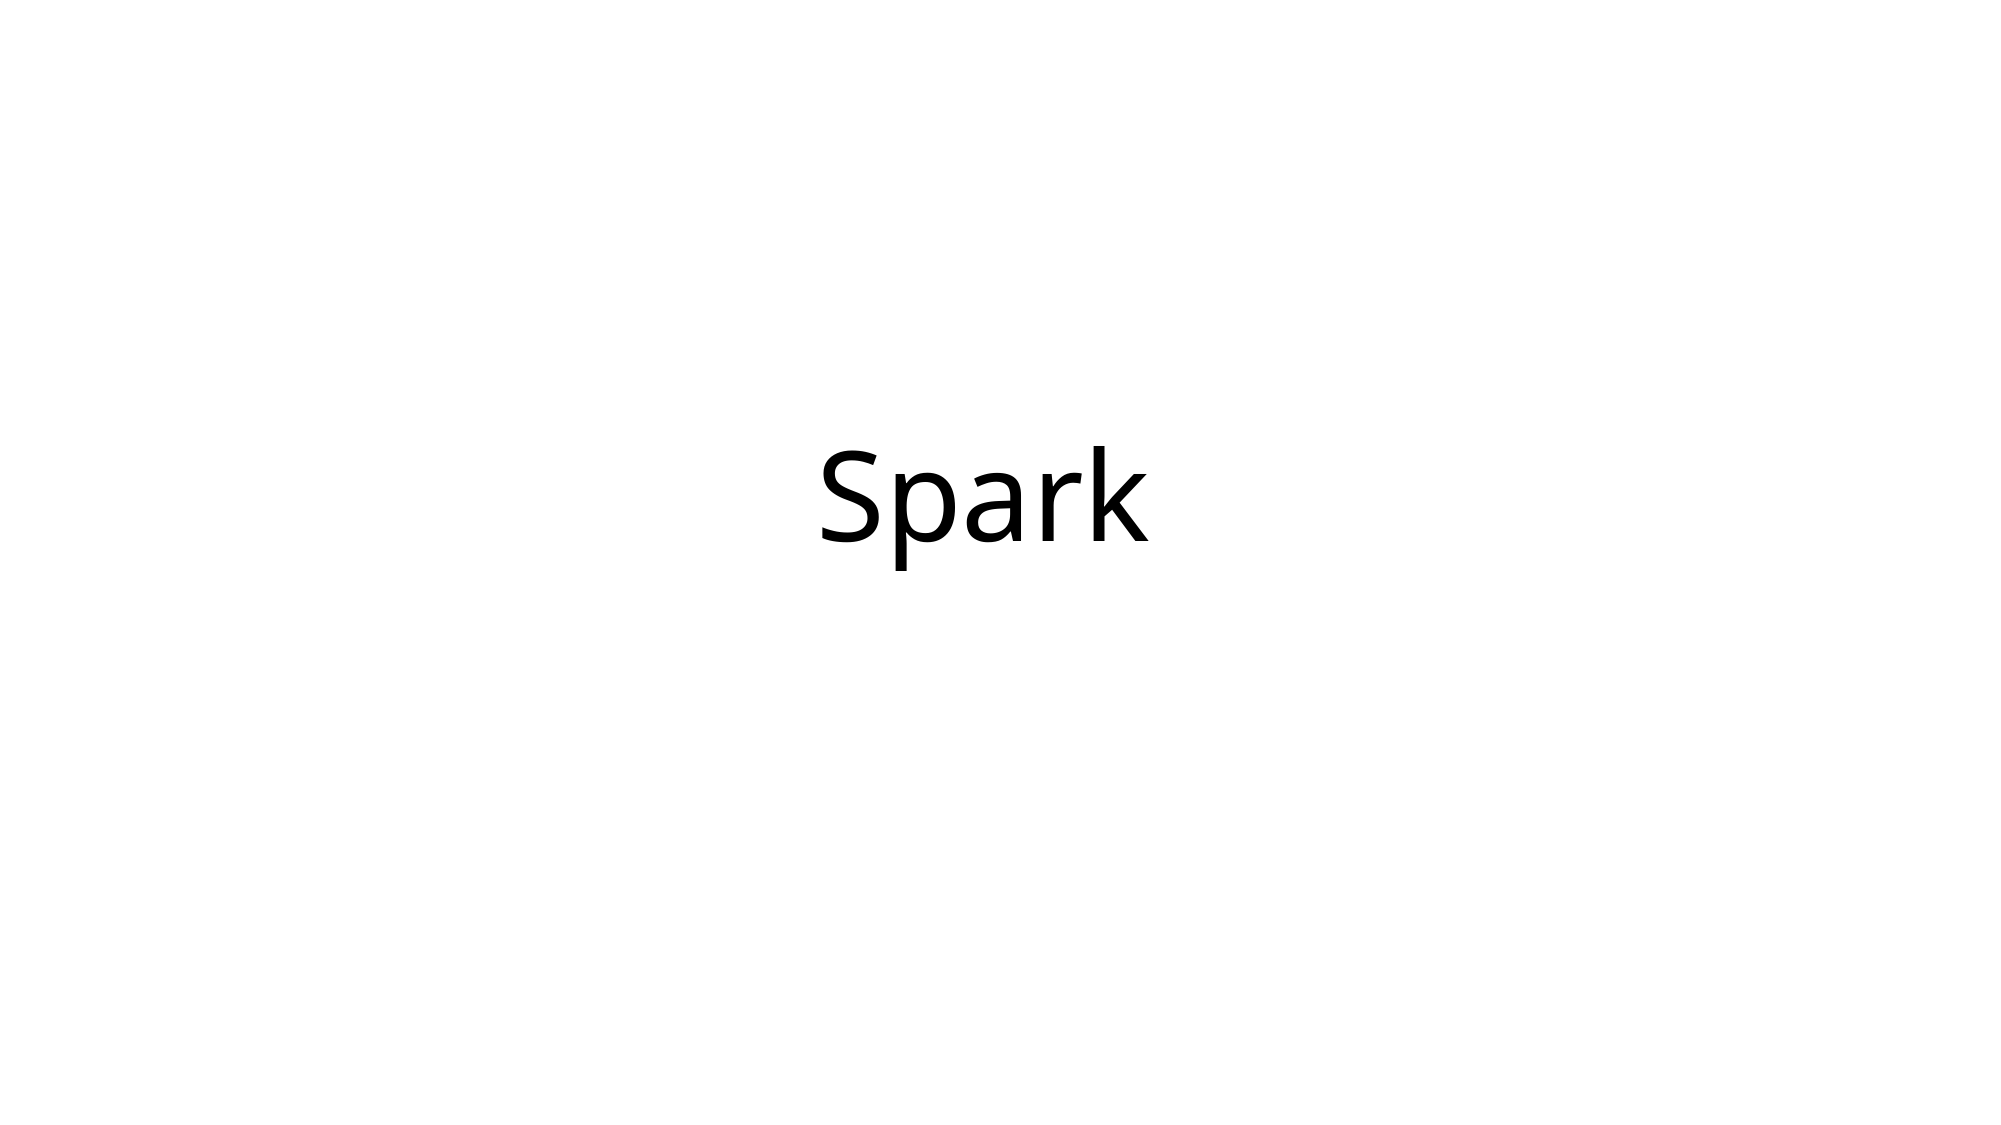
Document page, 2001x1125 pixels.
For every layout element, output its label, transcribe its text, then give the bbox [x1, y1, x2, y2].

title Spark [249, 184, 1750, 576]
